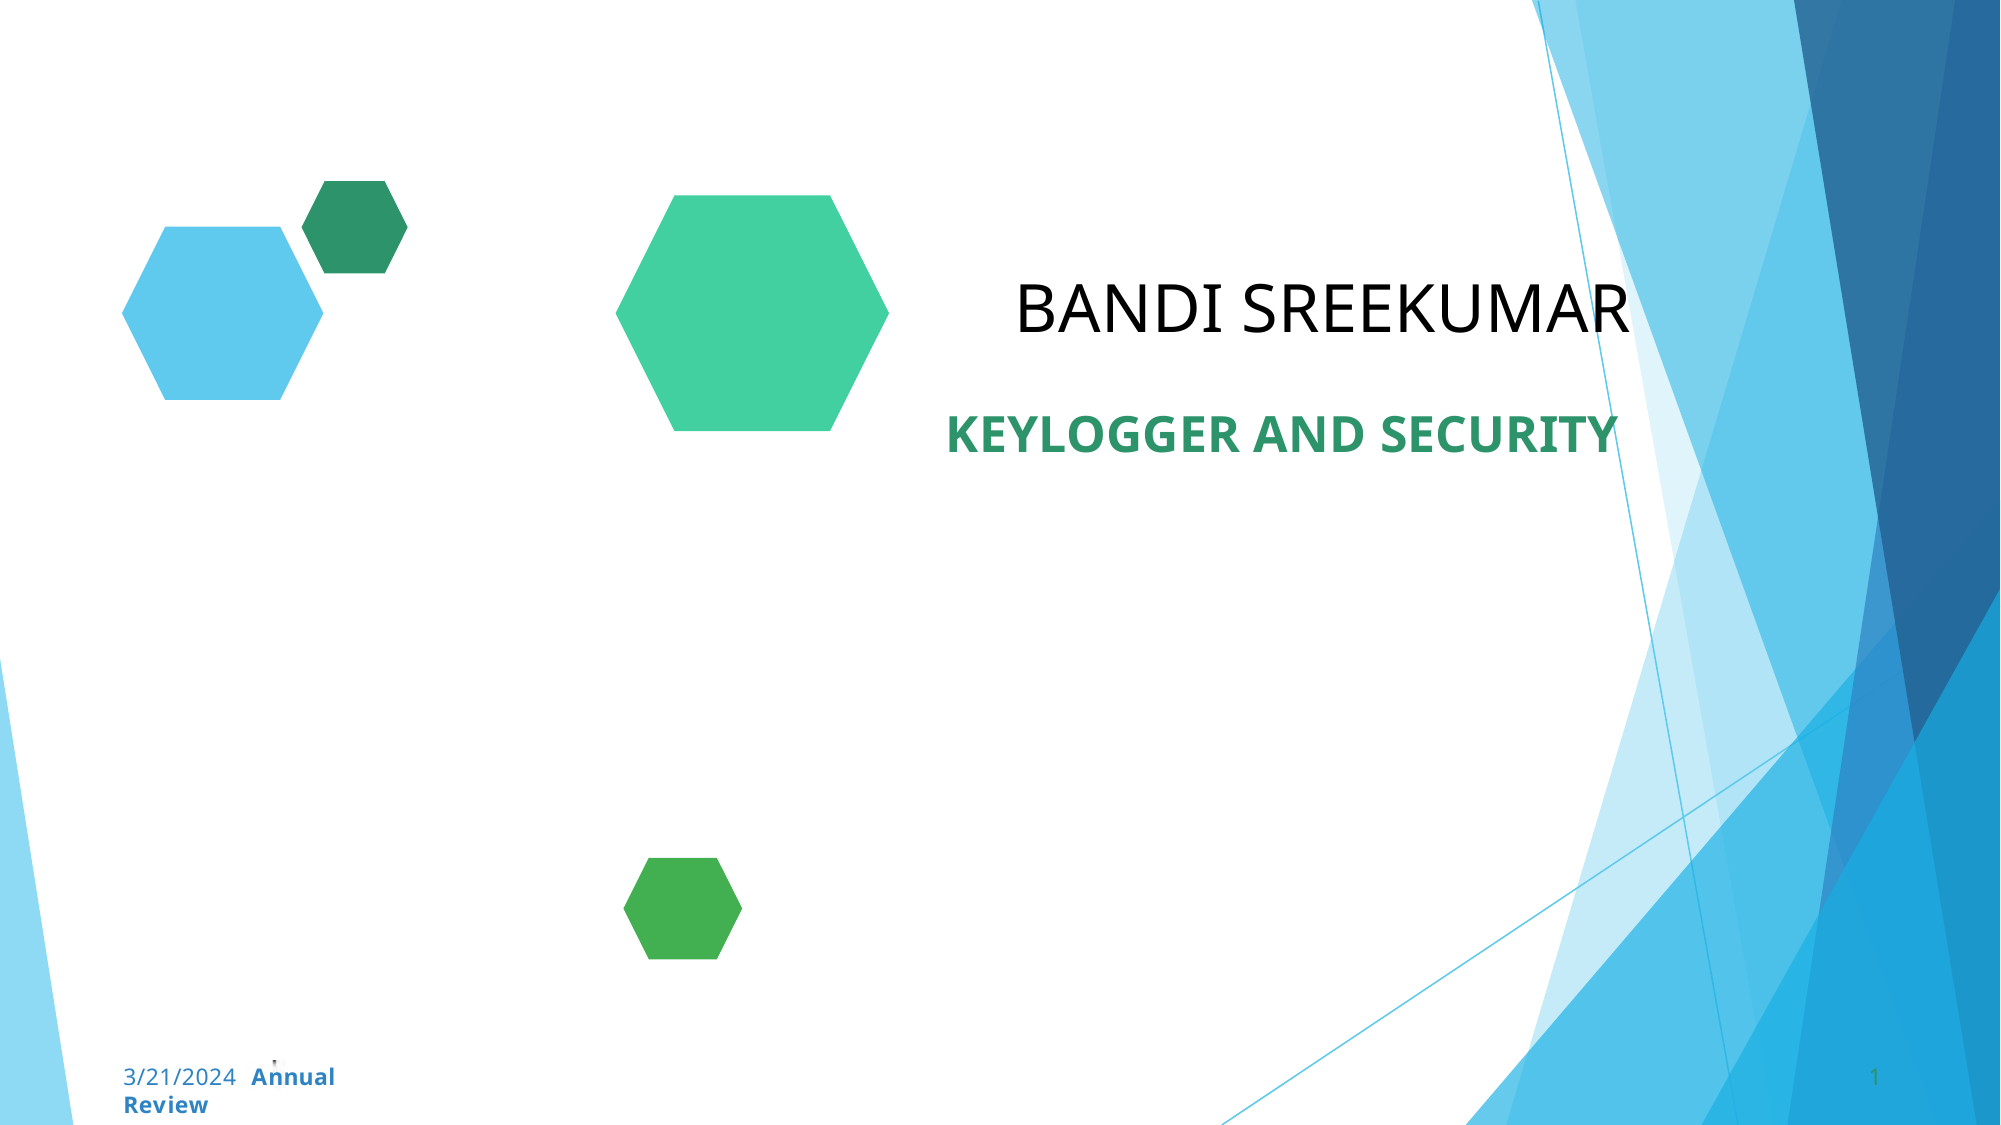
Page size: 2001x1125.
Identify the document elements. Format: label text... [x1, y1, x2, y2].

text_box 3/21/2024 Annual Review [121, 1103, 417, 1118]
title BANDI SREEKUMAR [487, 263, 1638, 455]
text_box [640, 195, 864, 263]
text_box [121, 180, 408, 401]
text_box KEYLOGGER AND SECURITY [731, 399, 1631, 462]
text_box [623, 857, 743, 960]
picture [110, 1060, 463, 1094]
slide_number 1 [1862, 1061, 1888, 1125]
